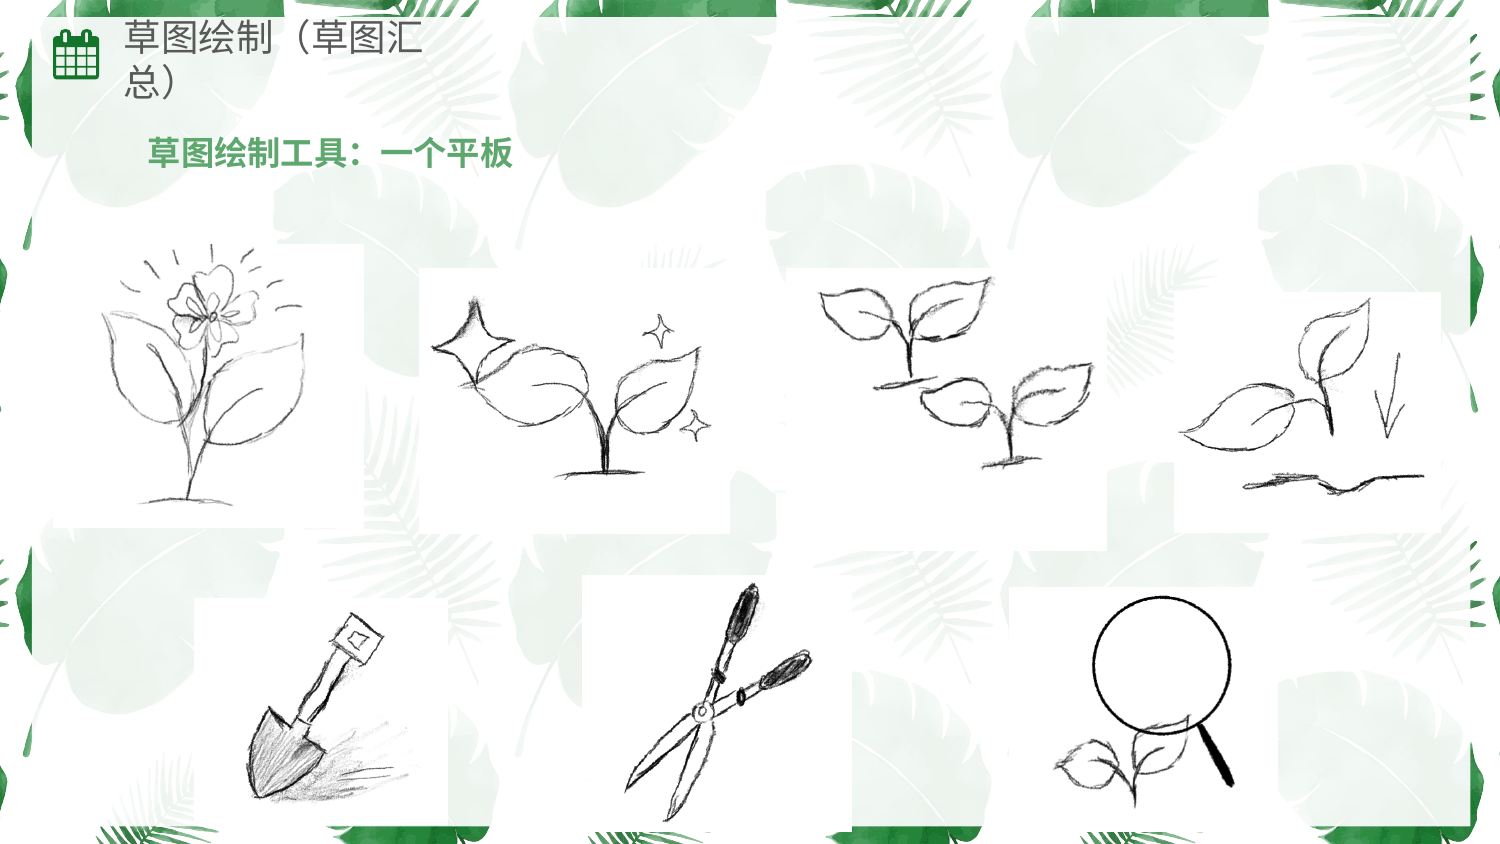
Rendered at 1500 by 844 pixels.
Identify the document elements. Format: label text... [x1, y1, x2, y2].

picture [0, 0, 1500, 844]
text_box 草图绘制工具：一个平板 [147, 132, 514, 292]
text_box 草图绘制（草图汇总） [123, 28, 474, 91]
